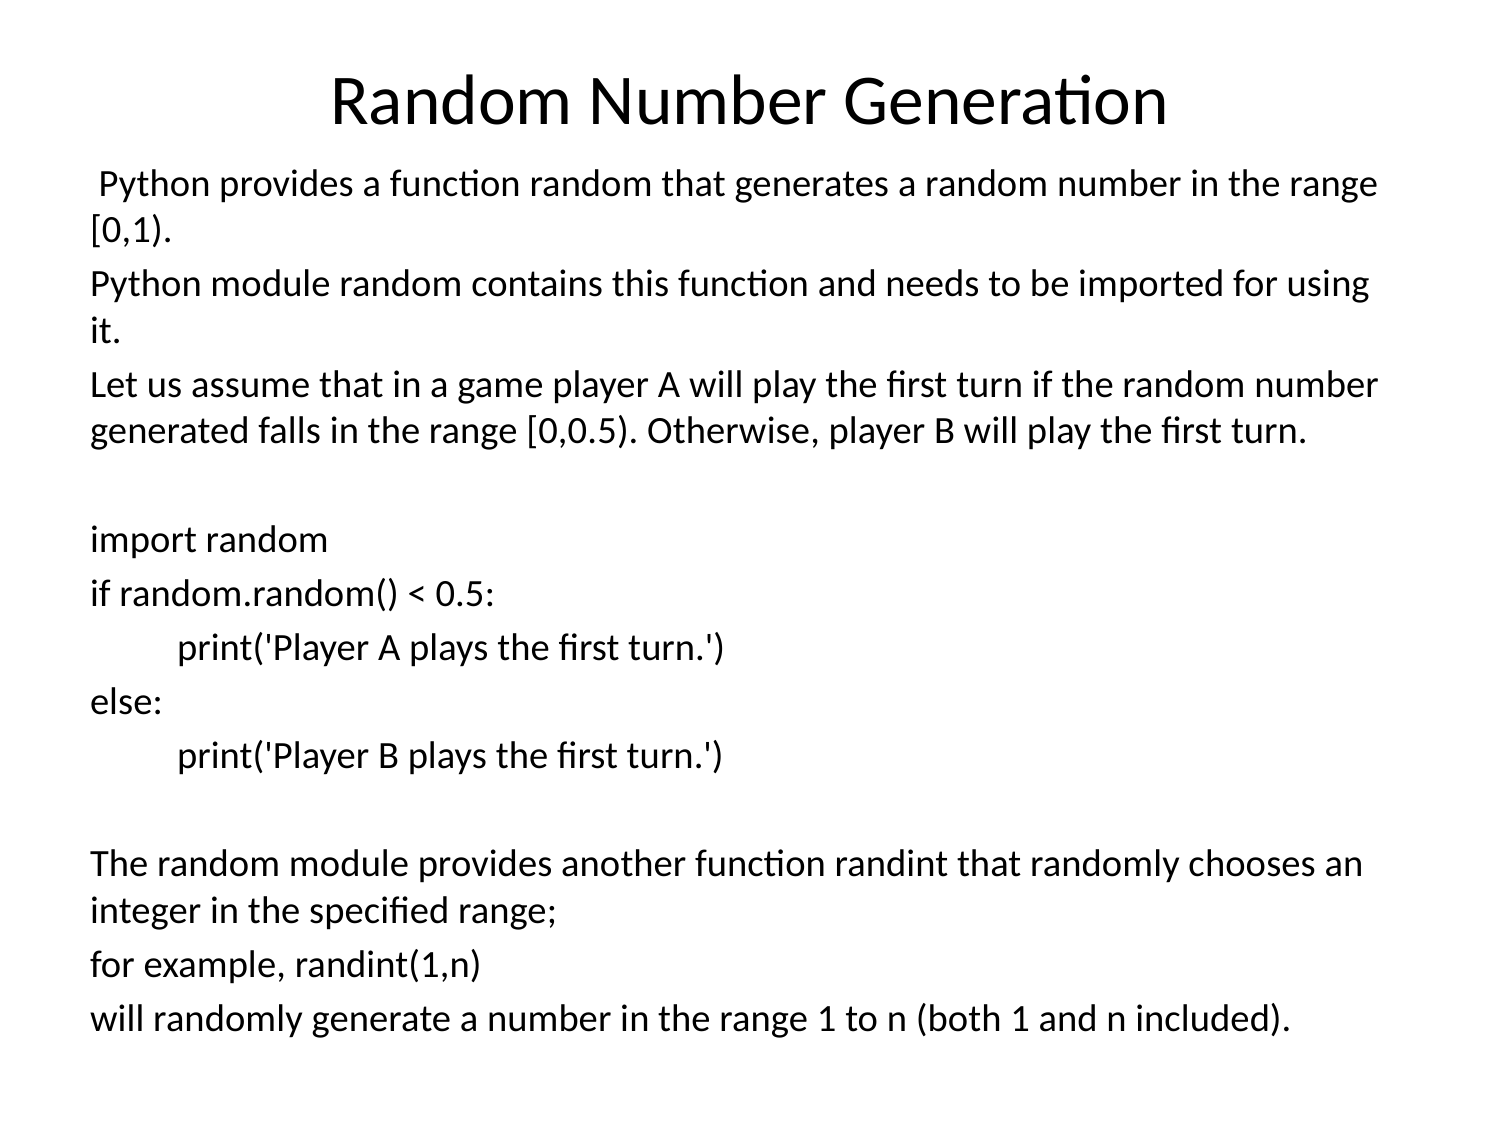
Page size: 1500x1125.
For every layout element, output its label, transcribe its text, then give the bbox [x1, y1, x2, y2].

title Random Number Generation [75, 45, 1425, 149]
list Python provides a function random that generates a random number in the range [0,1). Python module random contains this function and needs to be imported for using it. Let us assume that in a game player A will play the first turn if the random number generated falls in the range [0,0.5). Otherwise, player B will play the first turn. import random if random.random() < 0.5: print('Player A plays the first turn.') else: print('Player B plays the first turn.') The random module provides another function randint that randomly chooses an integer in the specified range; for example, randint(1,n) will randomly generate a number in the range 1 to n (both 1 and n included). [75, 149, 1425, 1125]
